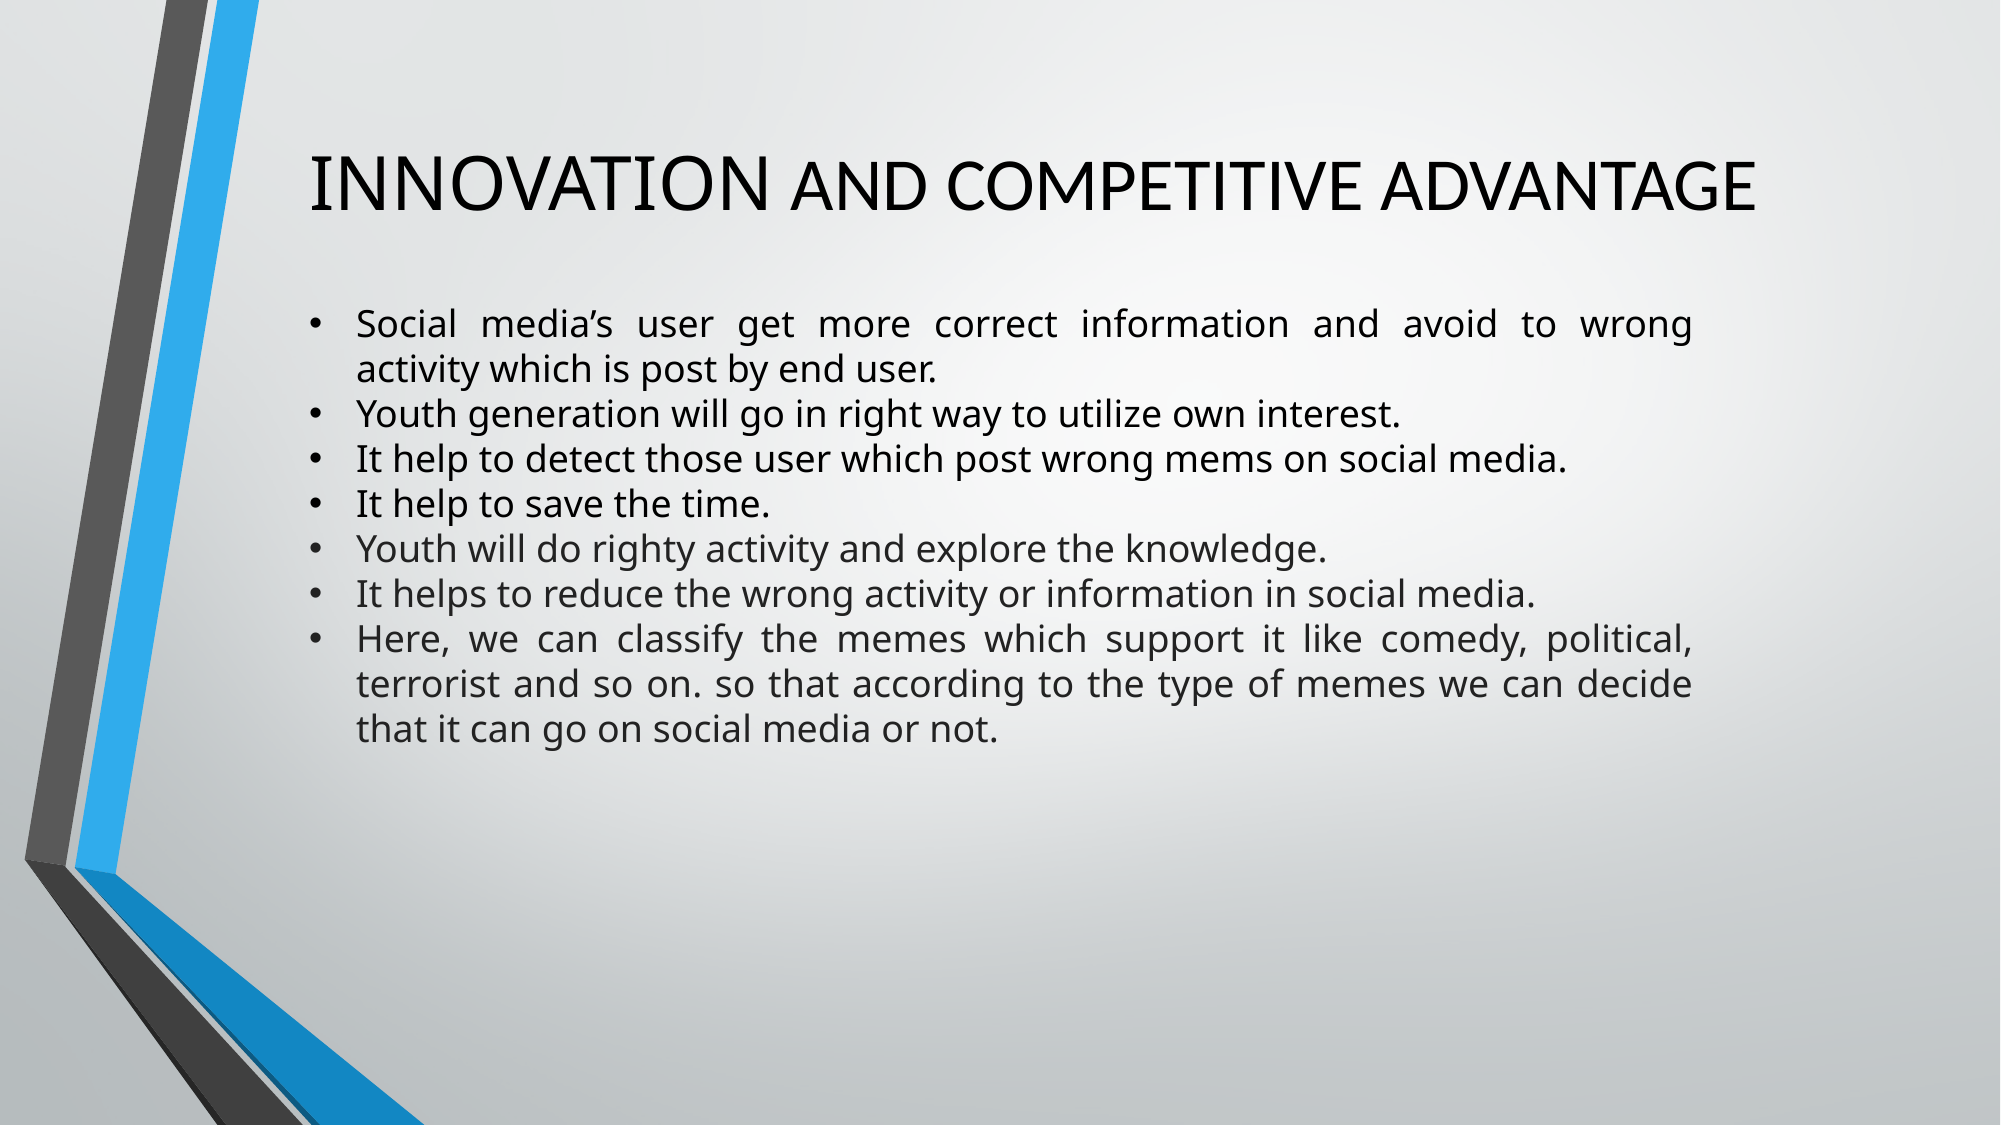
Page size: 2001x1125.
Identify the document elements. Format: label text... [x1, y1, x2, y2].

text_box INNOVATION AND COMPETITIVE ADVANTAGE [294, 128, 1892, 234]
text_box Social media’s user get more correct information and avoid to wrong activity which is post by end user. Youth generation will go in right way to utilize own interest. It help to detect those user which post wrong mems on social media. It help to save the time. Youth will do righty activity and explore the knowledge. It helps to reduce the wrong activity or information in social media. Here, we can classify the memes which support it like comedy, political, terrorist and so on. so that according to the type of memes we can decide that it can go on social media or not. [294, 292, 1709, 758]
